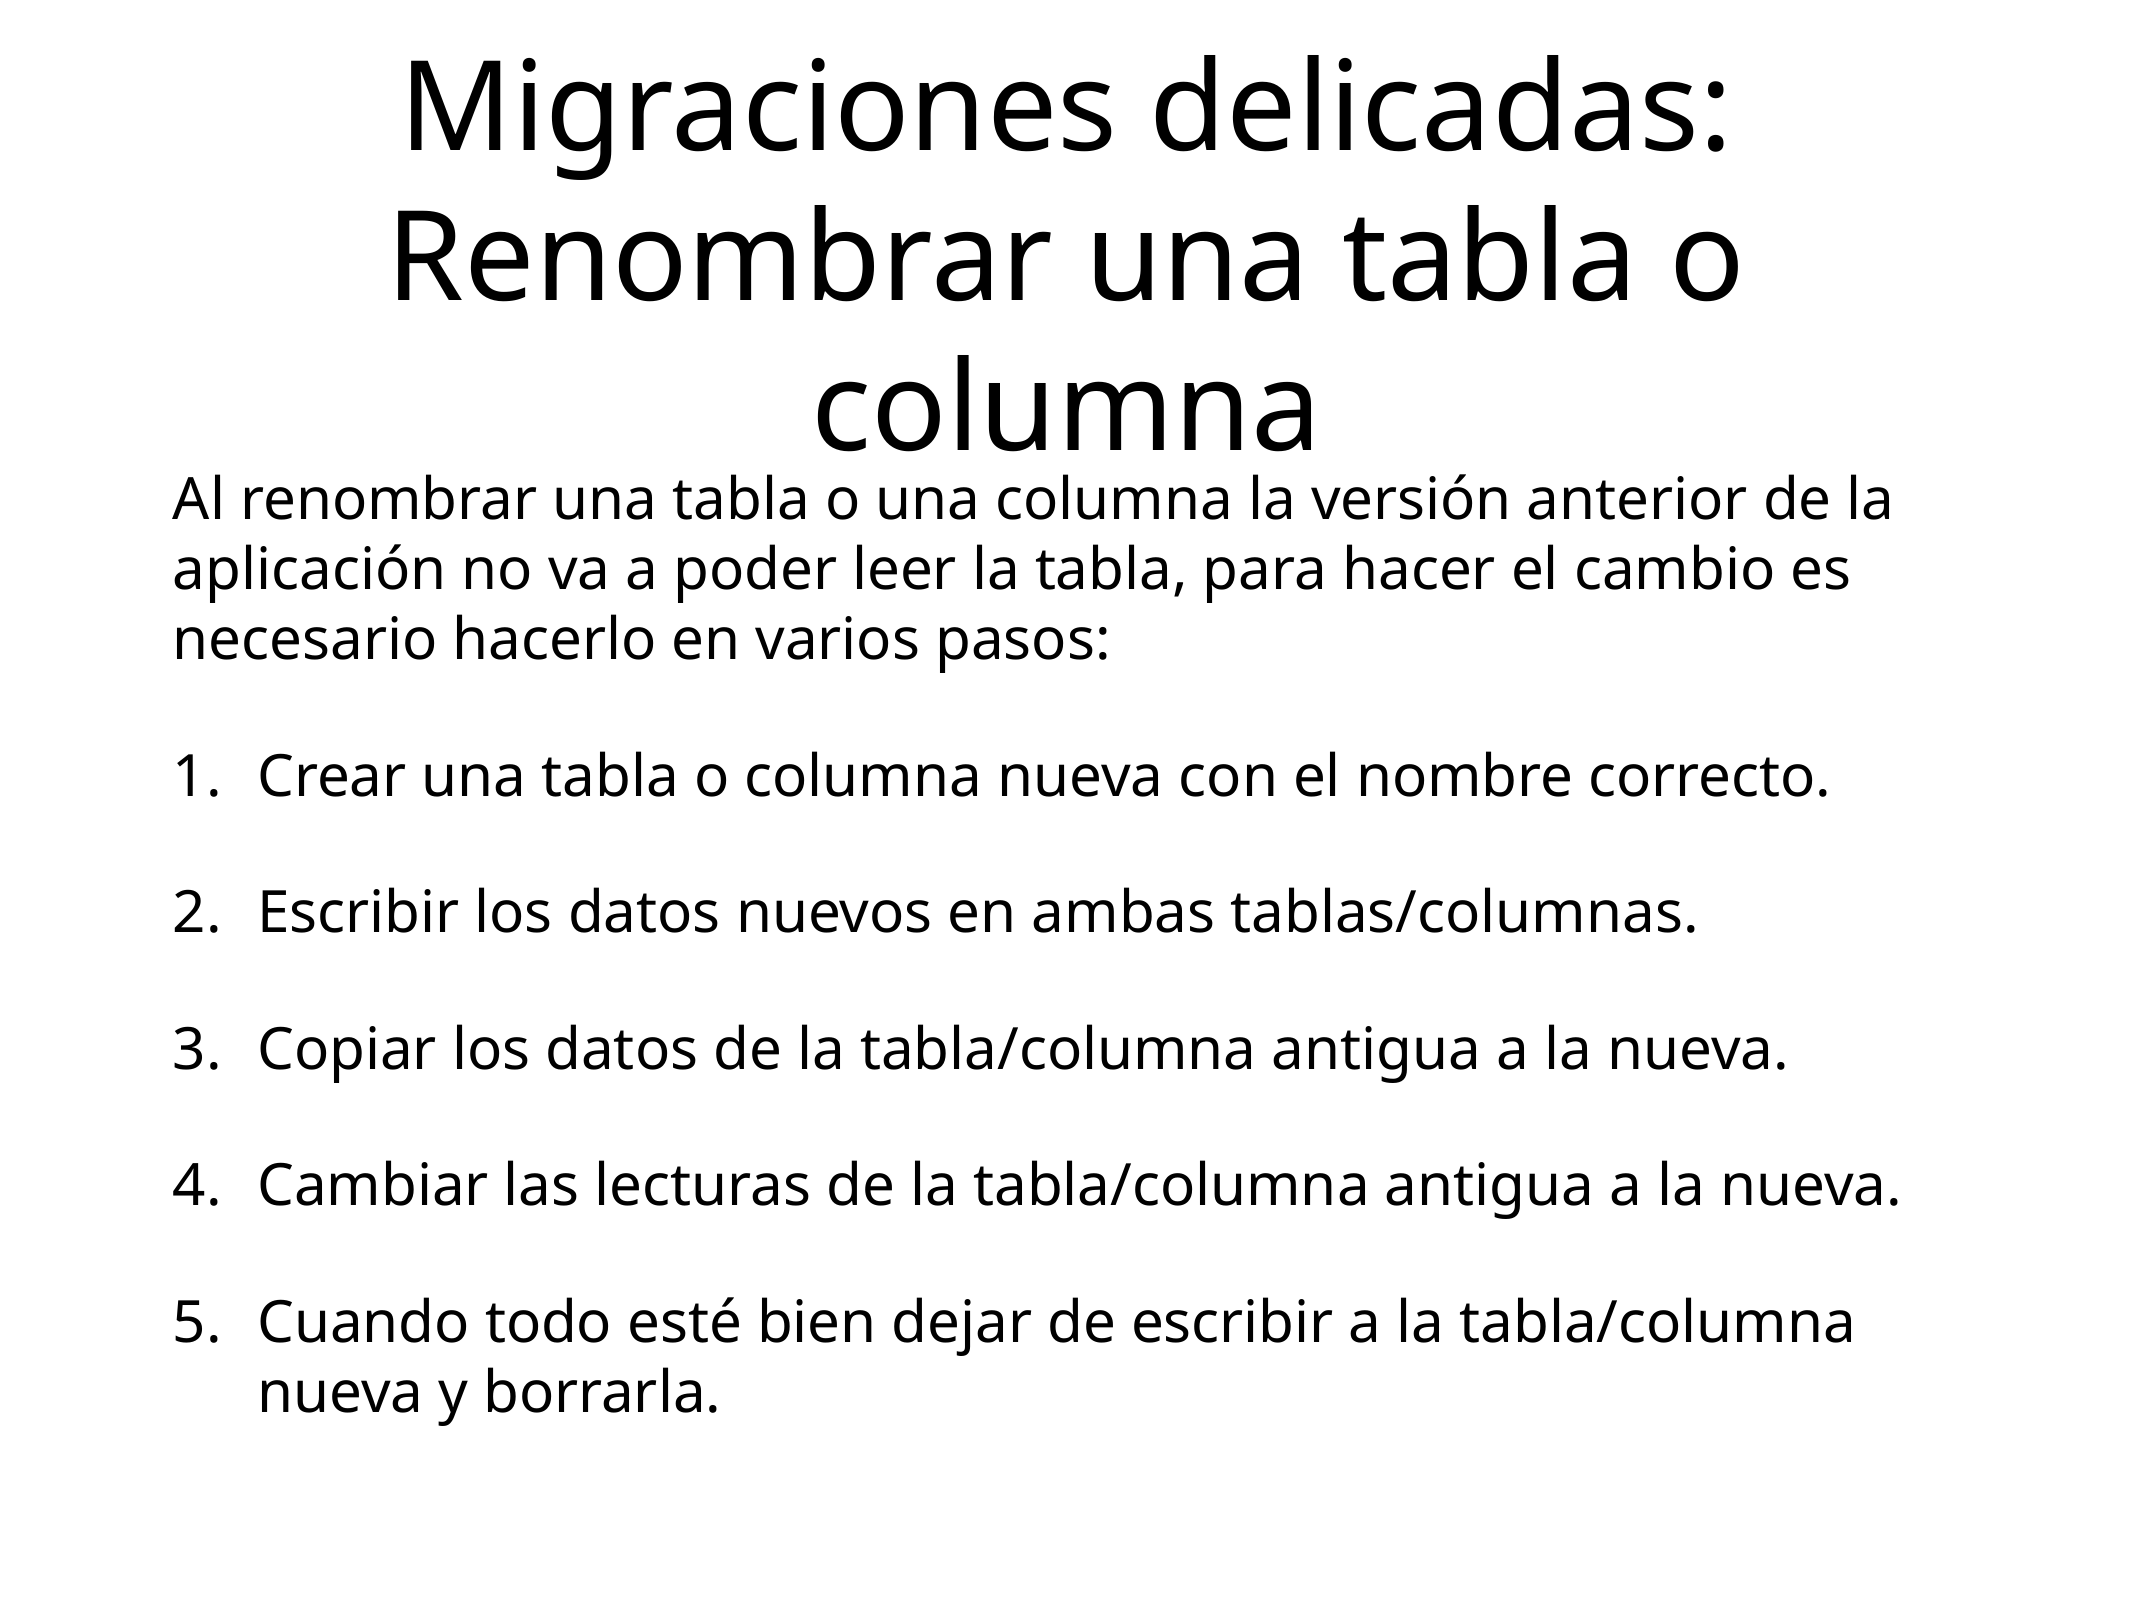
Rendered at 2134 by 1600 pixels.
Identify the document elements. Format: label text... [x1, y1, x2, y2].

list Al renombrar una tabla o una columna la versión anterior de la aplicación no va a poder leer la tabla, para hacer el cambio es necesario hacerlo en varios pasos: Crear una tabla o columna nueva con el nombre correcto. Escribir los datos nuevos en ambas tablas/columnas. Copiar los datos de la tabla/columna antigua a la nueva. Cambiar las lecturas de la tabla/columna antigua a la nueva. Cuando todo esté bien dejar de escribir a la tabla/columna nueva y borrarla. [156, 427, 1978, 1459]
title Migraciones delicadas: Renombrar una tabla o columna [156, 72, 1978, 427]
